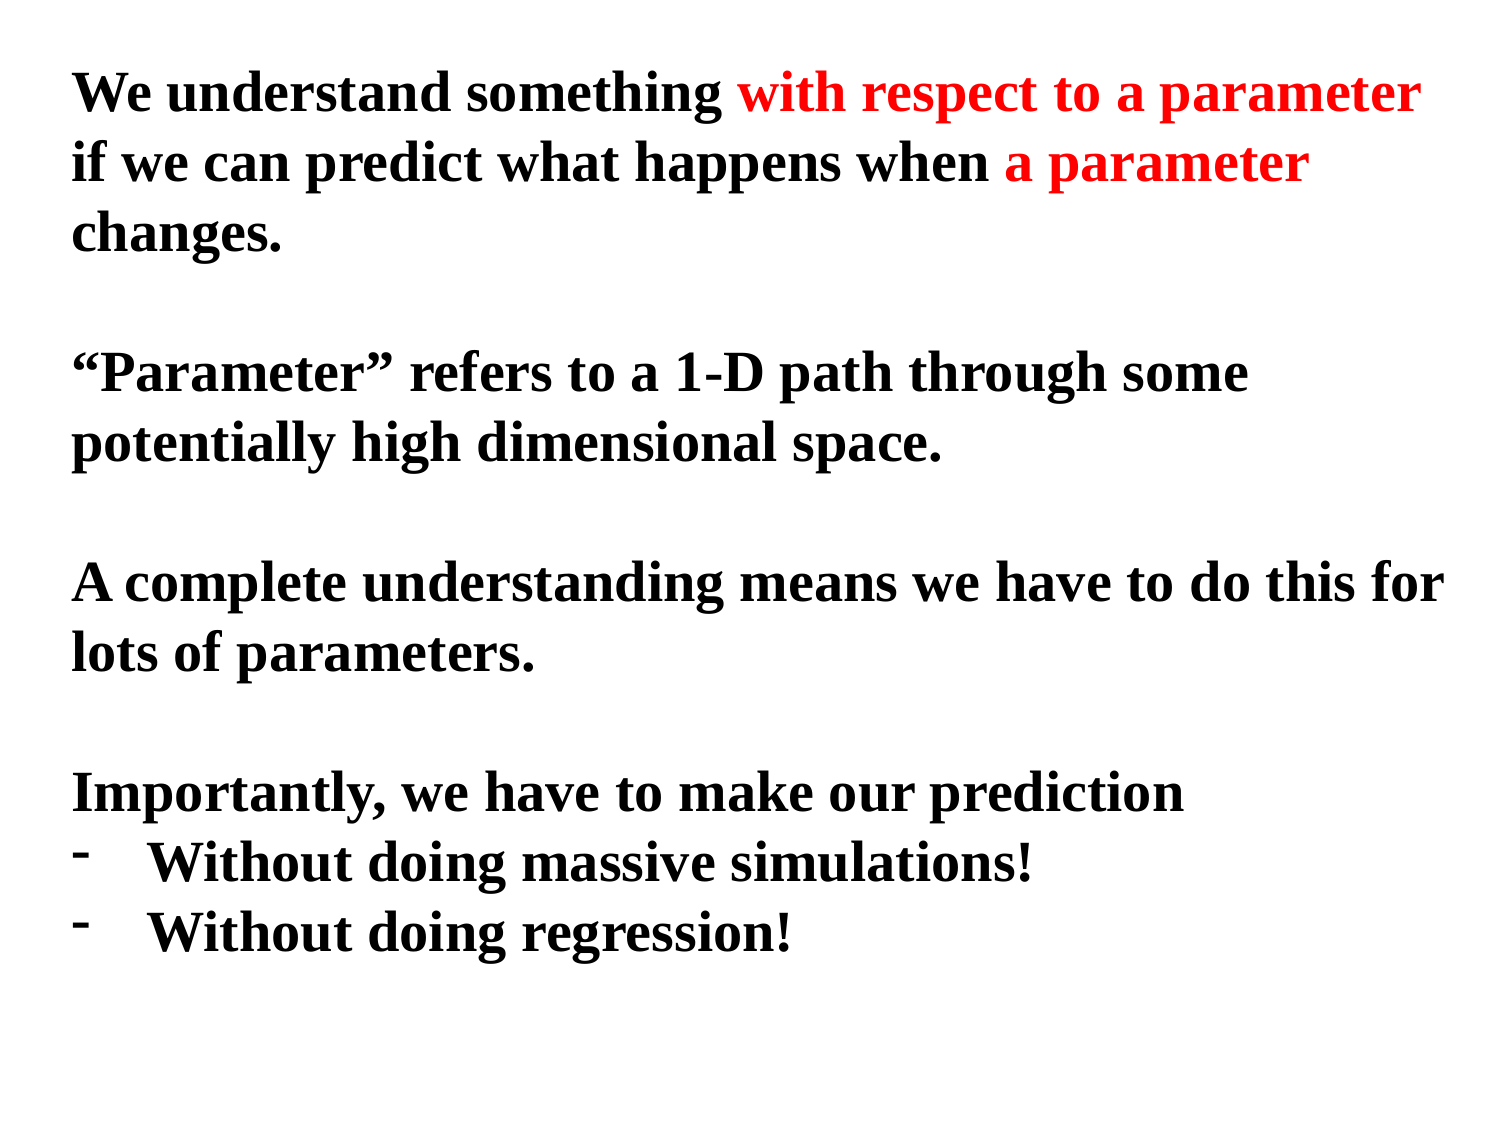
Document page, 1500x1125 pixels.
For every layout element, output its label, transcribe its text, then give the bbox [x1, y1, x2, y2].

text_box We understand something with respect to a parameter if we can predict what happens when a parameter changes. “Parameter” refers to a 1-D path through some potentially high dimensional space. A complete understanding means we have to do this for lots of parameters. Importantly, we have to make our prediction Without doing massive simulations! Without doing regression! [56, 46, 1473, 971]
